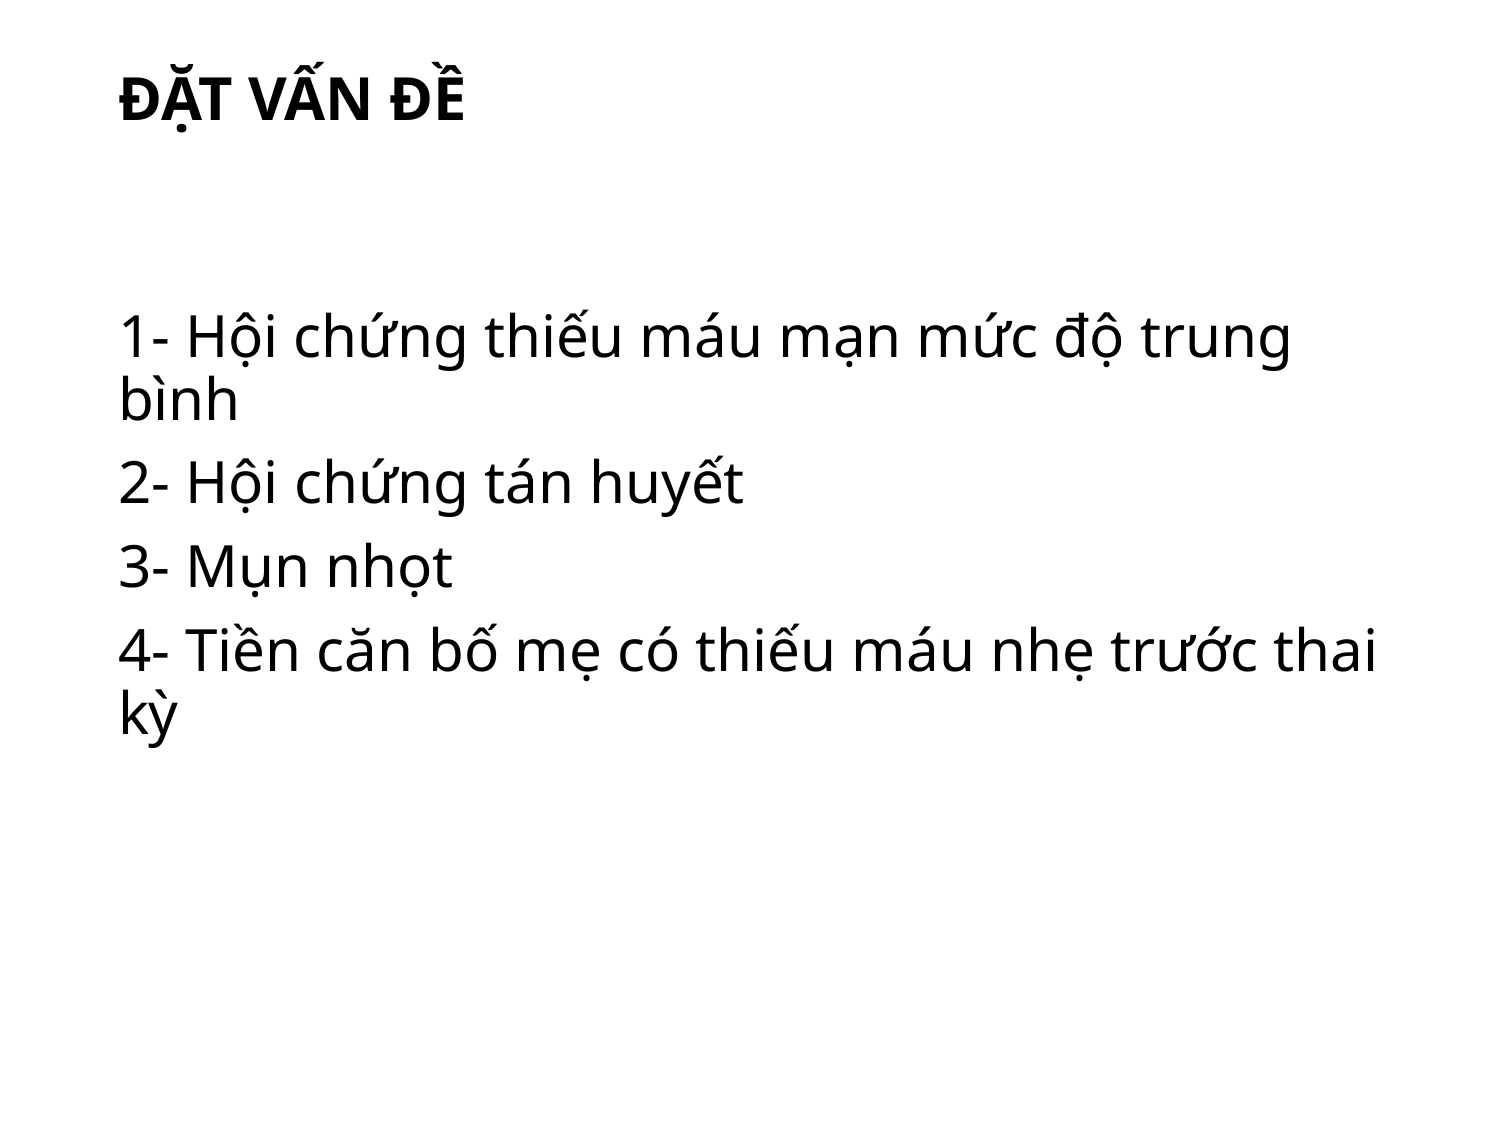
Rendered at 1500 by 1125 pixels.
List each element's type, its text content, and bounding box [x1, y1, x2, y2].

list 1- Hội chứng thiếu máu mạn mức độ trung bình 2- Hội chứng tán huyết 3- Mụn nhọt 4- Tiền căn bố mẹ có thiếu máu nhẹ trước thai kỳ [103, 299, 1397, 1014]
title ĐẶT VẤN ĐỀ [103, 59, 1397, 278]
